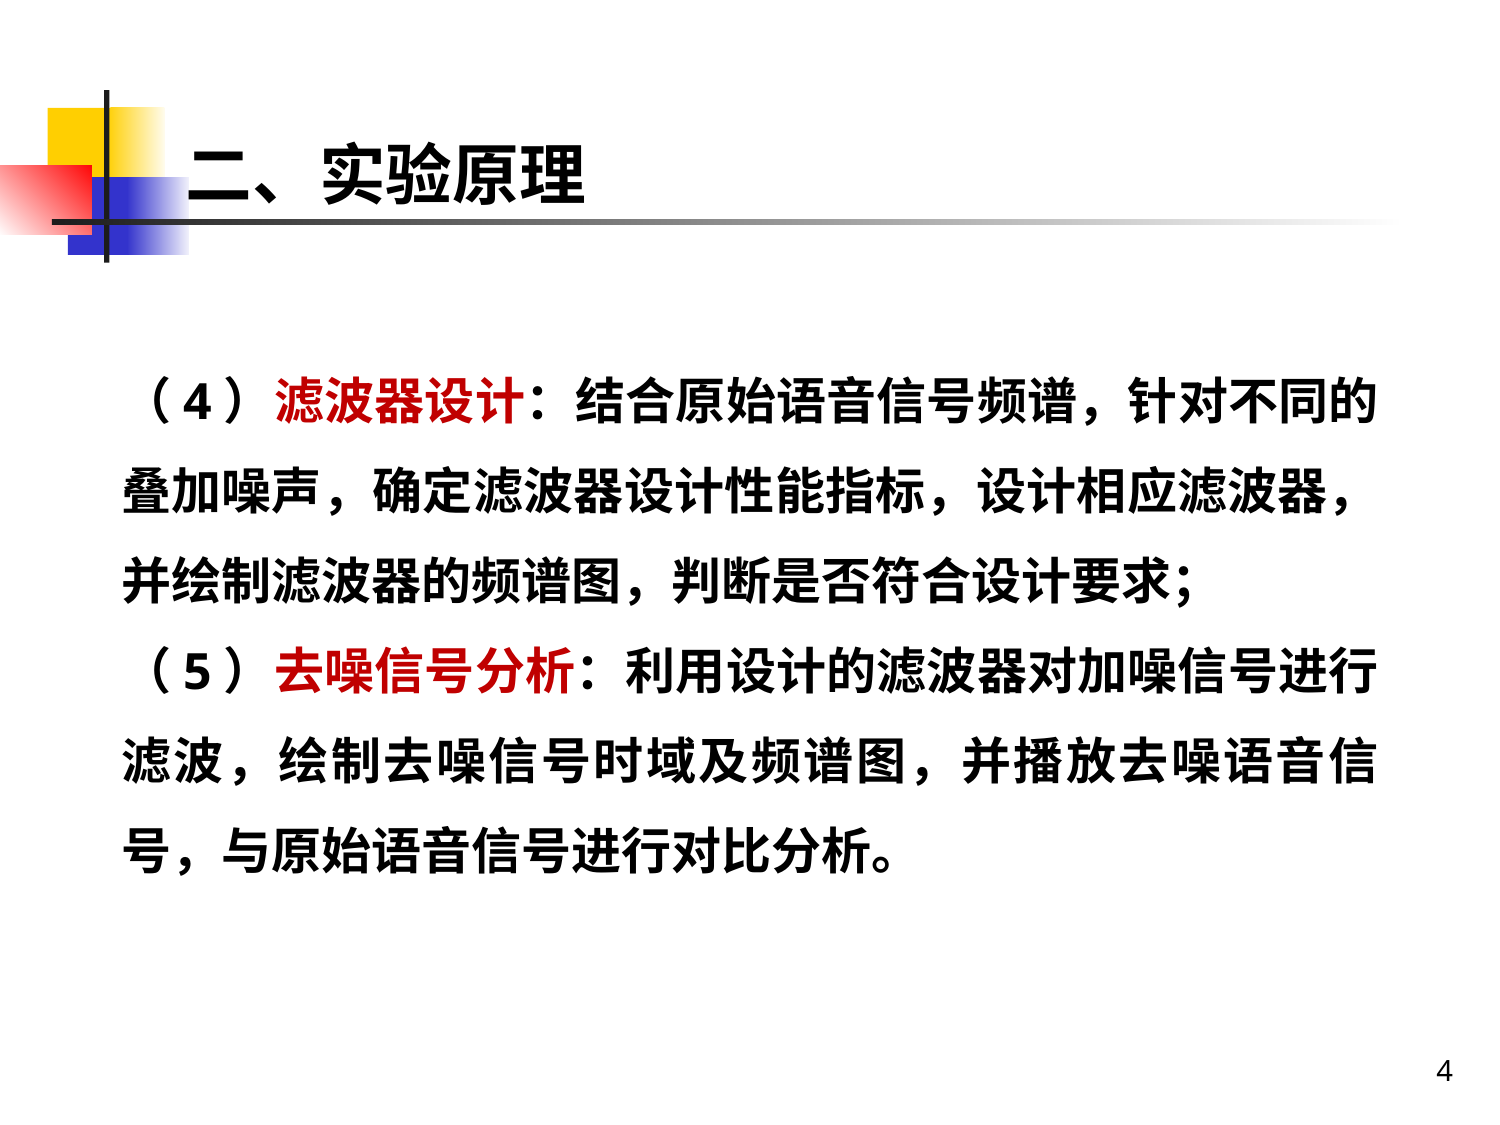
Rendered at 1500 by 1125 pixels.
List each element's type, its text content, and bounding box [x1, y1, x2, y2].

text_box （4）滤波器设计：结合原始语音信号频谱，针对不同的叠加噪声，确定滤波器设计性能指标，设计相应滤波器，并绘制滤波器的频谱图，判断是否符合设计要求； （5）去噪信号分析：利用设计的滤波器对加噪信号进行滤波，绘制去噪信号时域及频谱图，并播放去噪语音信号，与原始语音信号进行对比分析。 [106, 331, 1394, 887]
text_box [1155, 1024, 1468, 1100]
text_box 二、实验原理 [171, 125, 691, 221]
